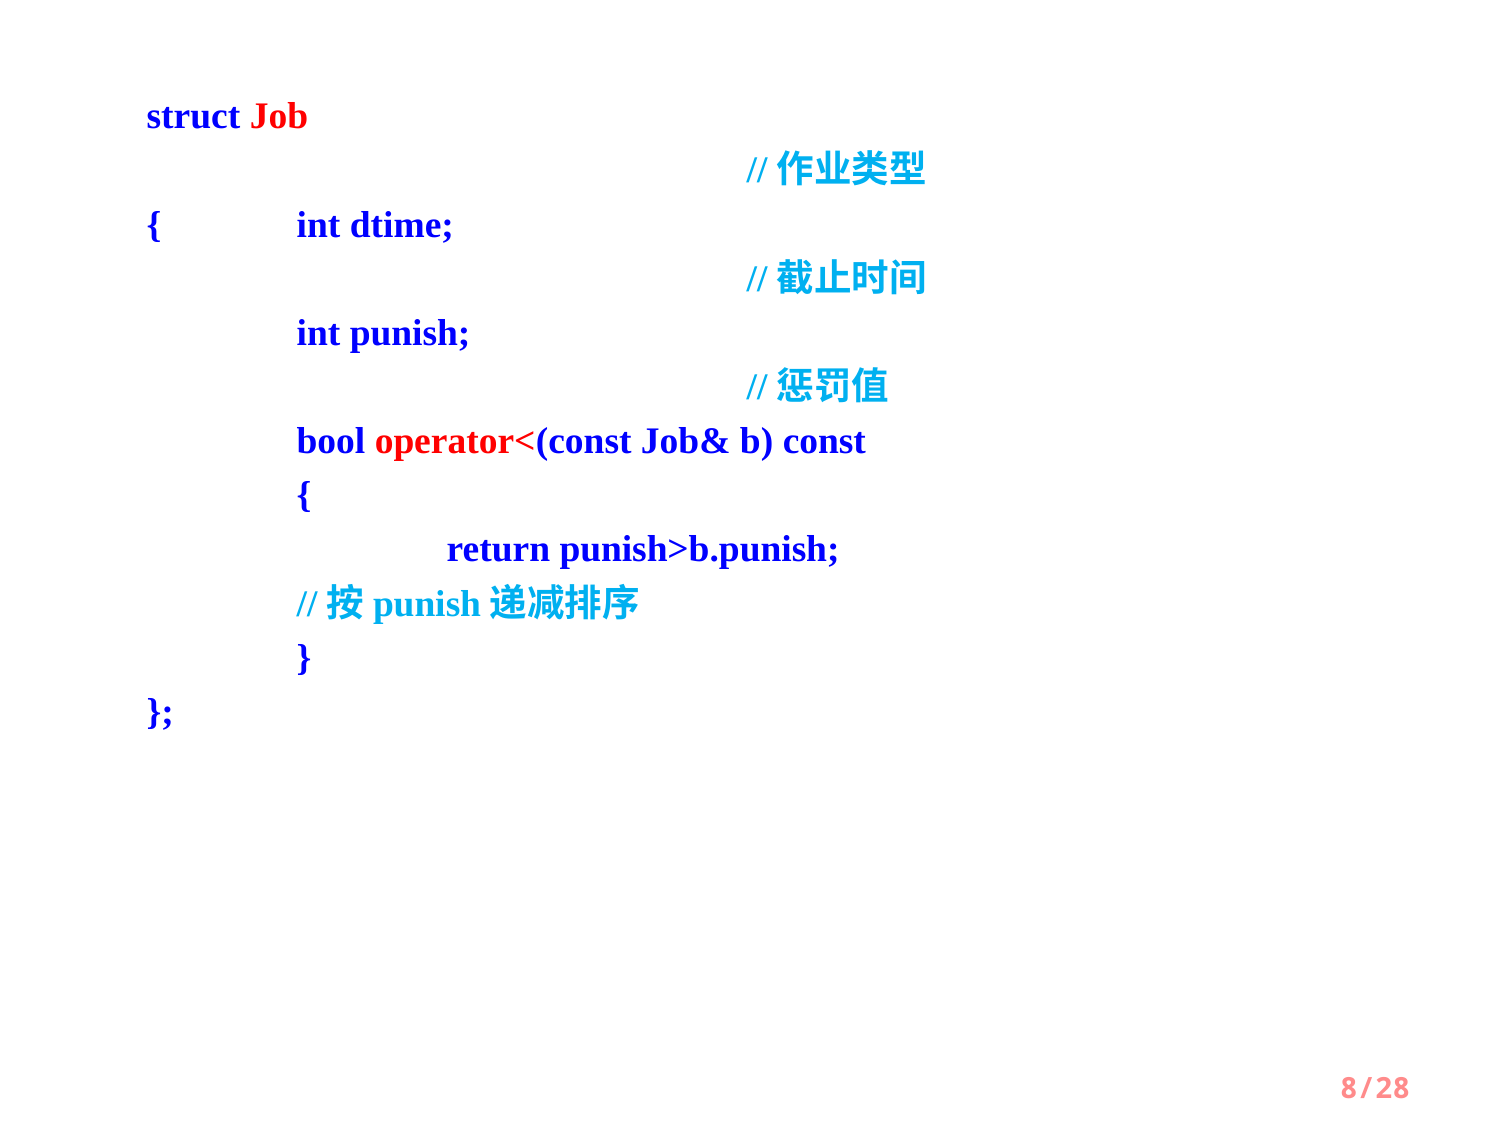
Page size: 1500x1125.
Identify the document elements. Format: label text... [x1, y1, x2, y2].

slide_number 8/28 [1074, 1058, 1425, 1119]
text_box struct Job //作业类型 { int dtime; //截止时间 int punish; //惩罚值 bool operator<(const Job& b) const { return punish>b.punish; //按punish递减排序 } }; [115, 68, 1338, 746]
